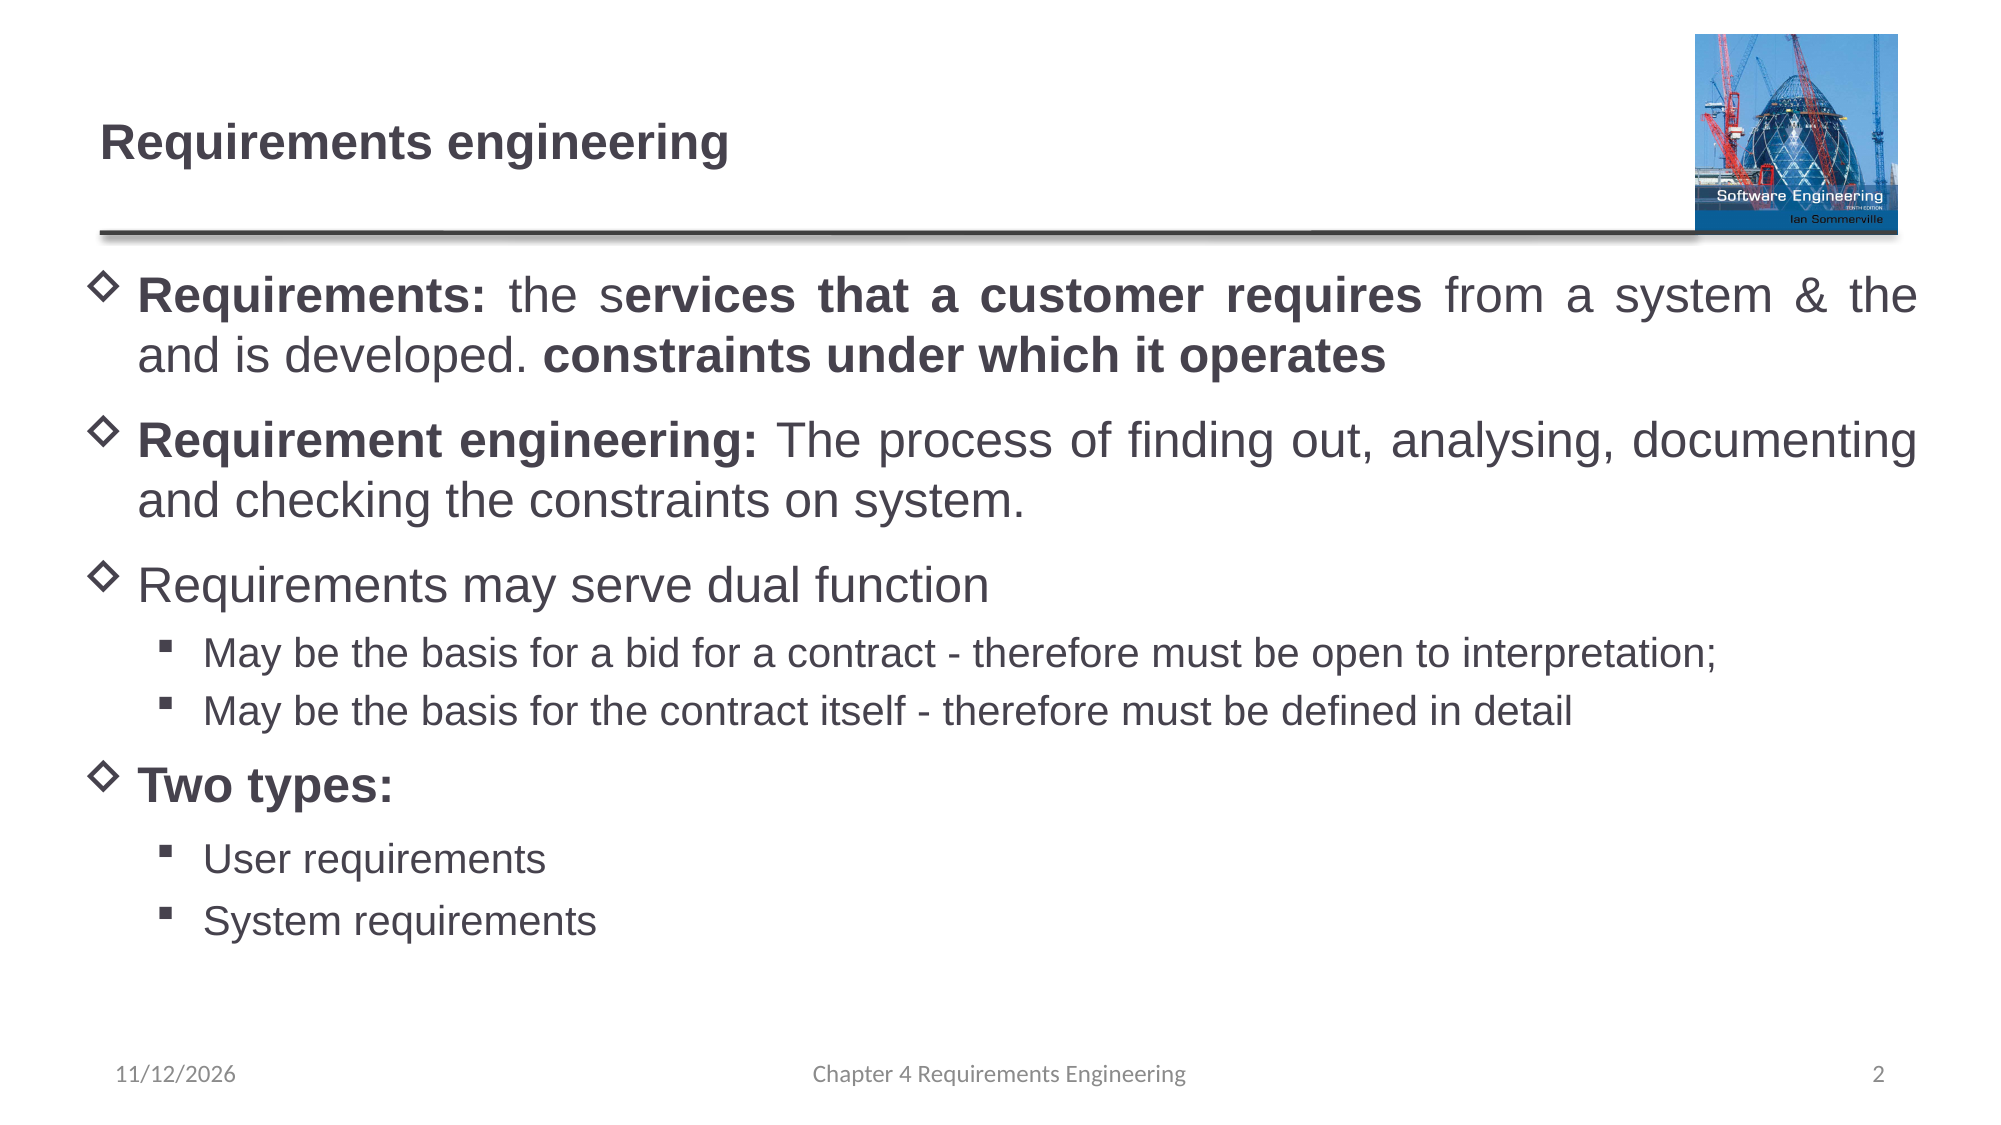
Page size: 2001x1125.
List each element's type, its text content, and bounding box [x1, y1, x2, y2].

title Requirements engineering [84, 45, 1282, 234]
slide_number 2 [1433, 1042, 1900, 1103]
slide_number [99, 1042, 567, 1103]
list Requirements: the services that a customer requires from a system & the and is developed. constraints under which it operates Requirement engineering: The process of finding out, analysing, documenting and checking the constraints on system. Requirements may serve dual function May be the basis for a bid for a contract - therefore must be open to interpretation; May be the basis for the contract itself - therefore must be defined in detail Two types: User requirements System requirements [66, 255, 1934, 1125]
footer Chapter 4 Requirements Engineering [683, 1042, 1317, 1103]
picture [1695, 34, 1898, 230]
